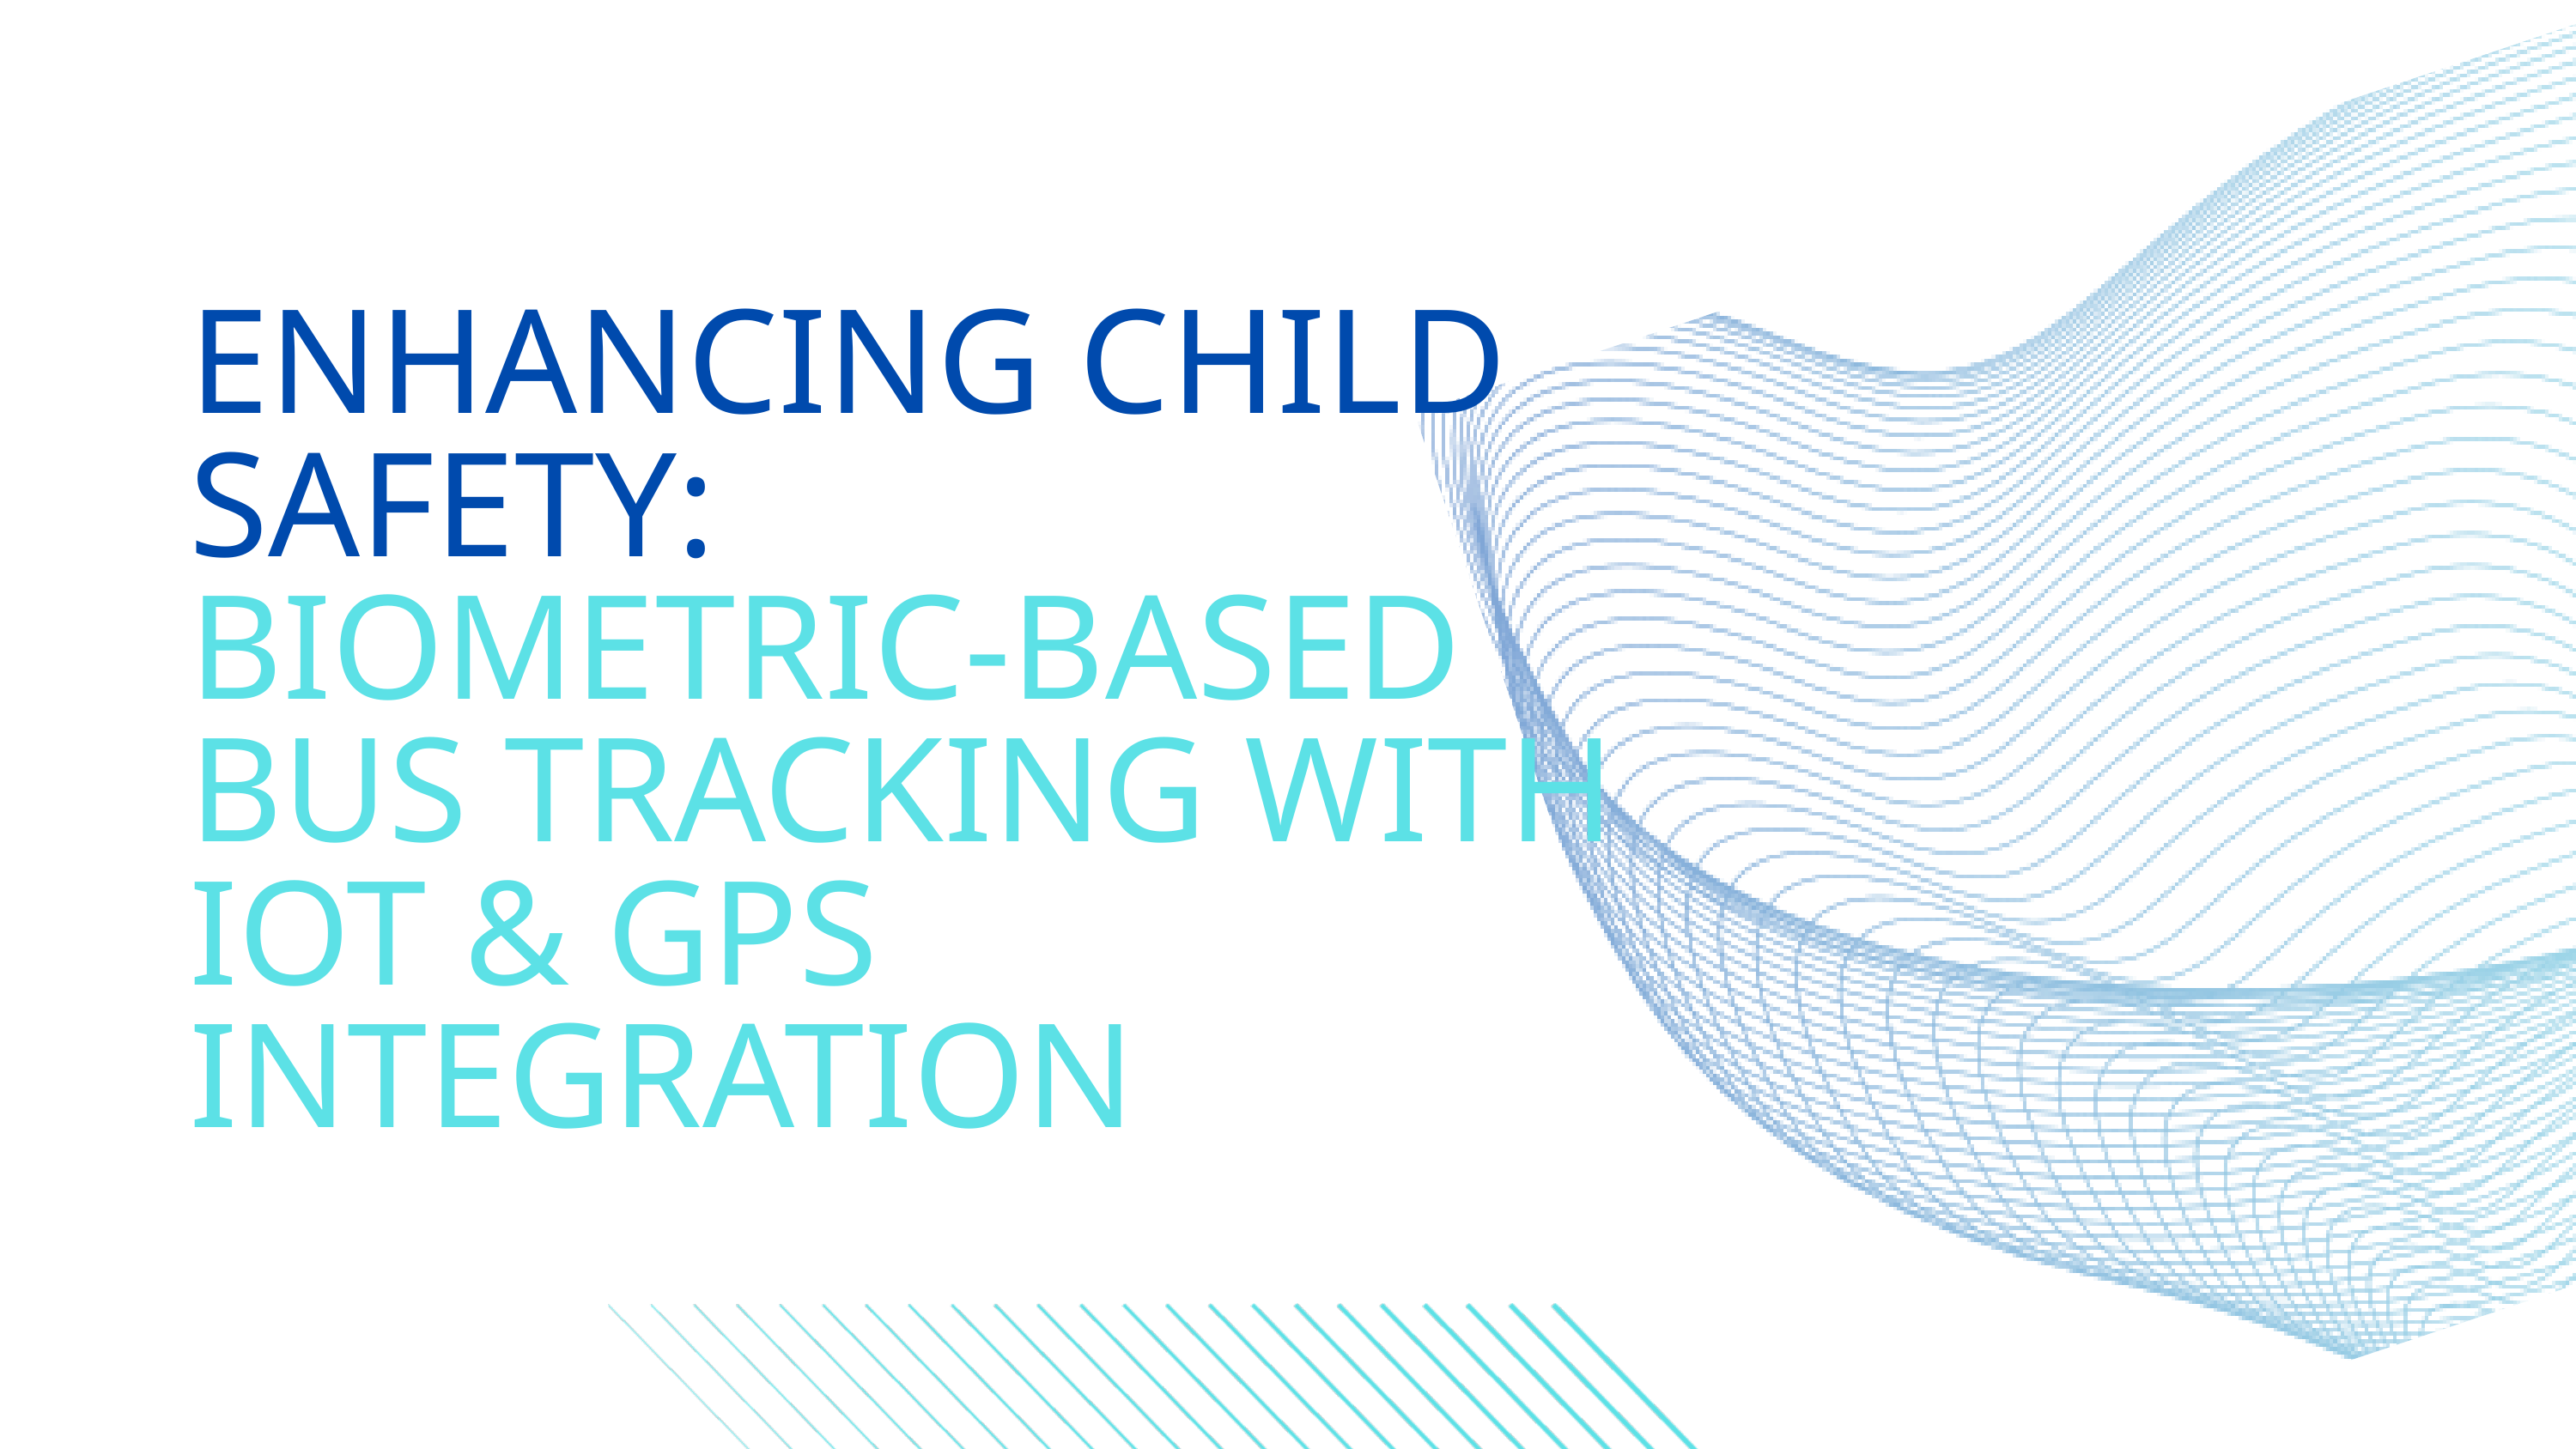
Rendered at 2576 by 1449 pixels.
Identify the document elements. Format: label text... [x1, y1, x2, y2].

text_box [608, 1303, 1978, 1449]
text_box ENHANCING CHILD SAFETY: BIOMETRIC-BASED BUS TRACKING WITH IOT & GPS INTEGRATION [189, 299, 1775, 1157]
text_box [1663, 24, 2576, 1449]
